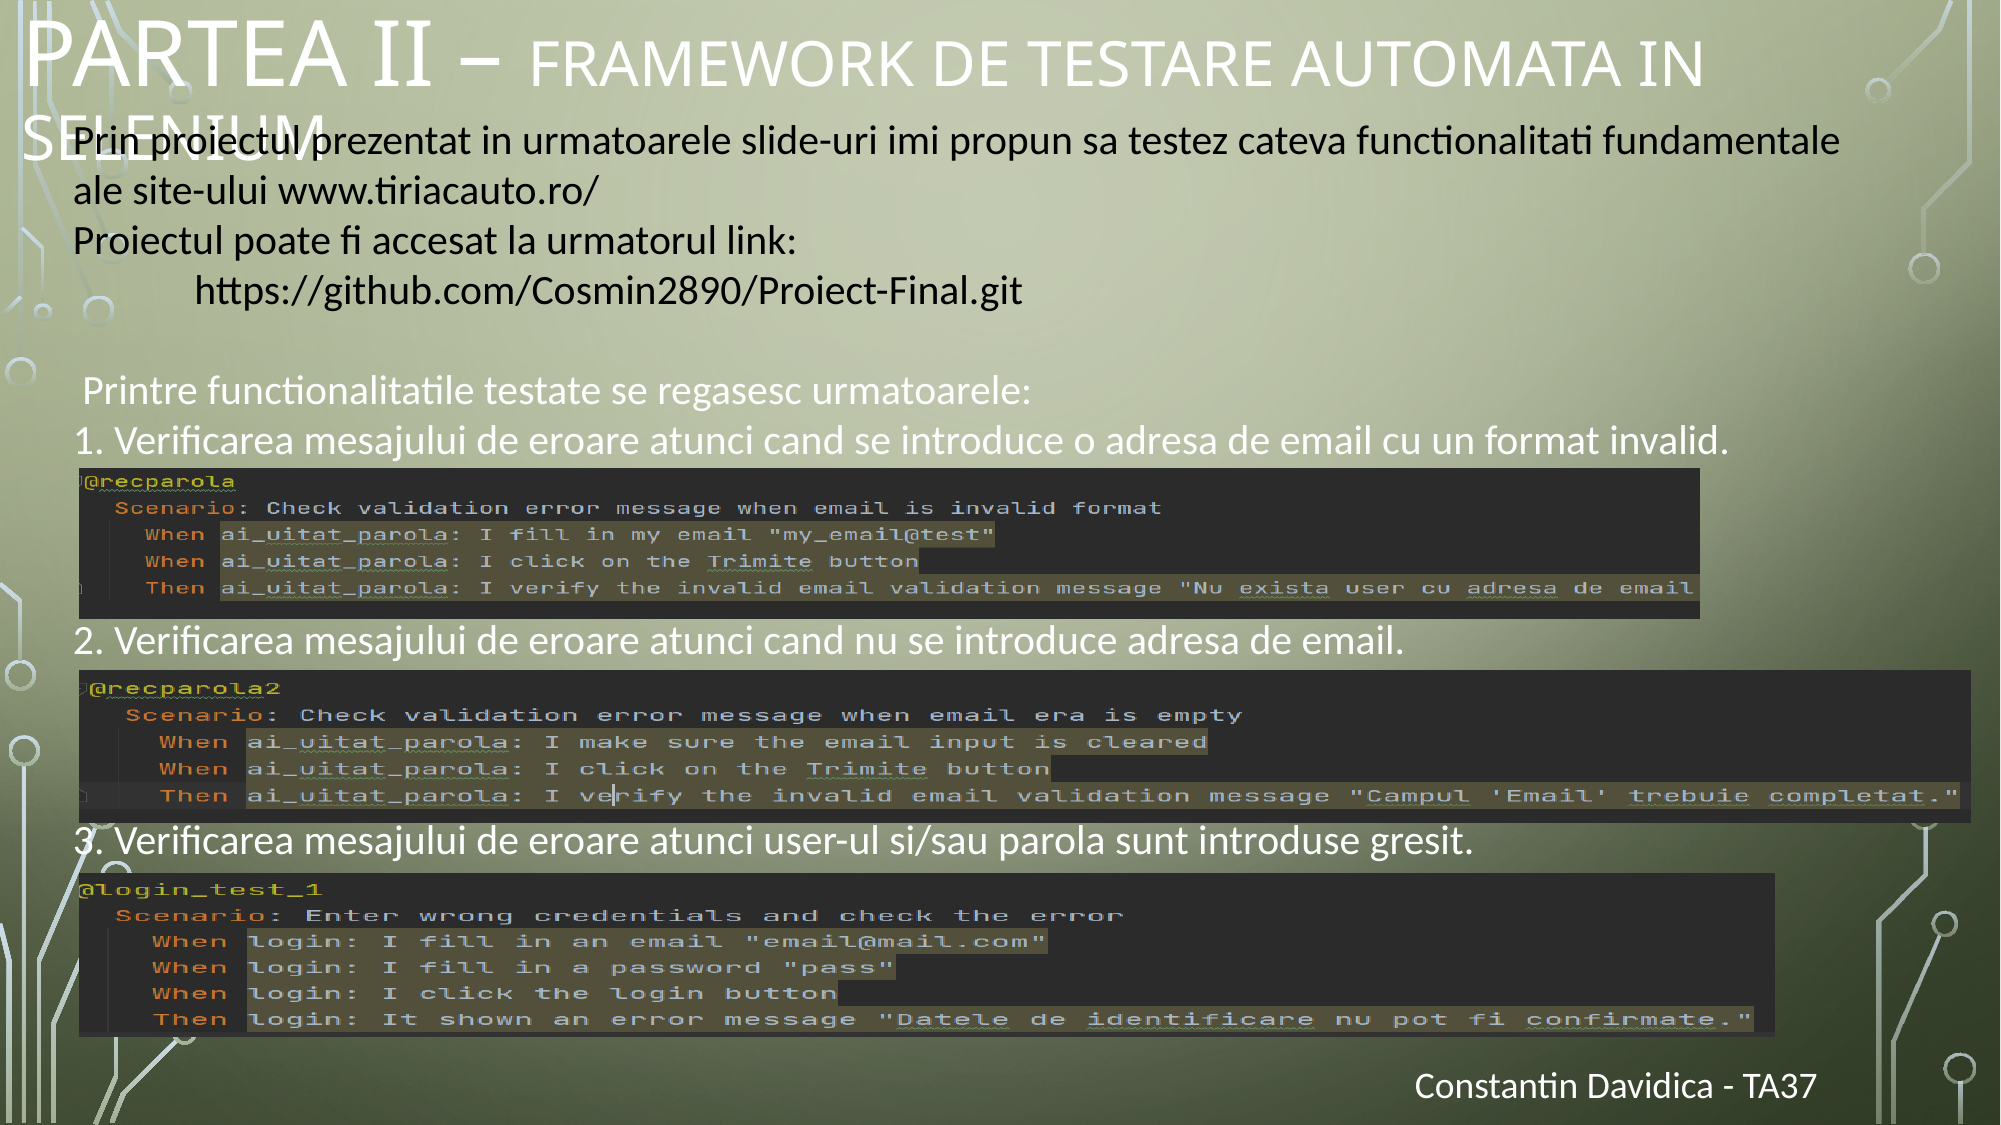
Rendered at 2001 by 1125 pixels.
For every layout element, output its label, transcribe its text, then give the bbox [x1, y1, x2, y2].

text_box [6, 149, 29, 935]
picture [79, 670, 1971, 823]
text_box Constantin Davidica - TA37 [1390, 1053, 1833, 1113]
text_box Prin proiectul prezentat in urmatoarele slide-uri imi propun sa testez cateva functionalitati fundamentale ale site-ului www.tiriacauto.ro/ Proiectul poate fi accesat la urmatorul link: https://github.com/Cosmin2890/Proiect-Final.git Printre functionalitatile testate se regasesc urmatoarele: 1. Verificarea mesajului de eroare atunci cand se introduce o adresa de email cu un format invalid. 2. Verificarea mesajului de eroare atunci cand nu se introduce adresa de email. 3. Verificarea mesajului de eroare atunci user-ul si/sau parola sunt introduse gresit. [29, 104, 1982, 941]
picture [79, 873, 1775, 1037]
picture [79, 468, 1700, 619]
title Partea II – Framework de testare automata in selenium [6, 0, 2000, 121]
